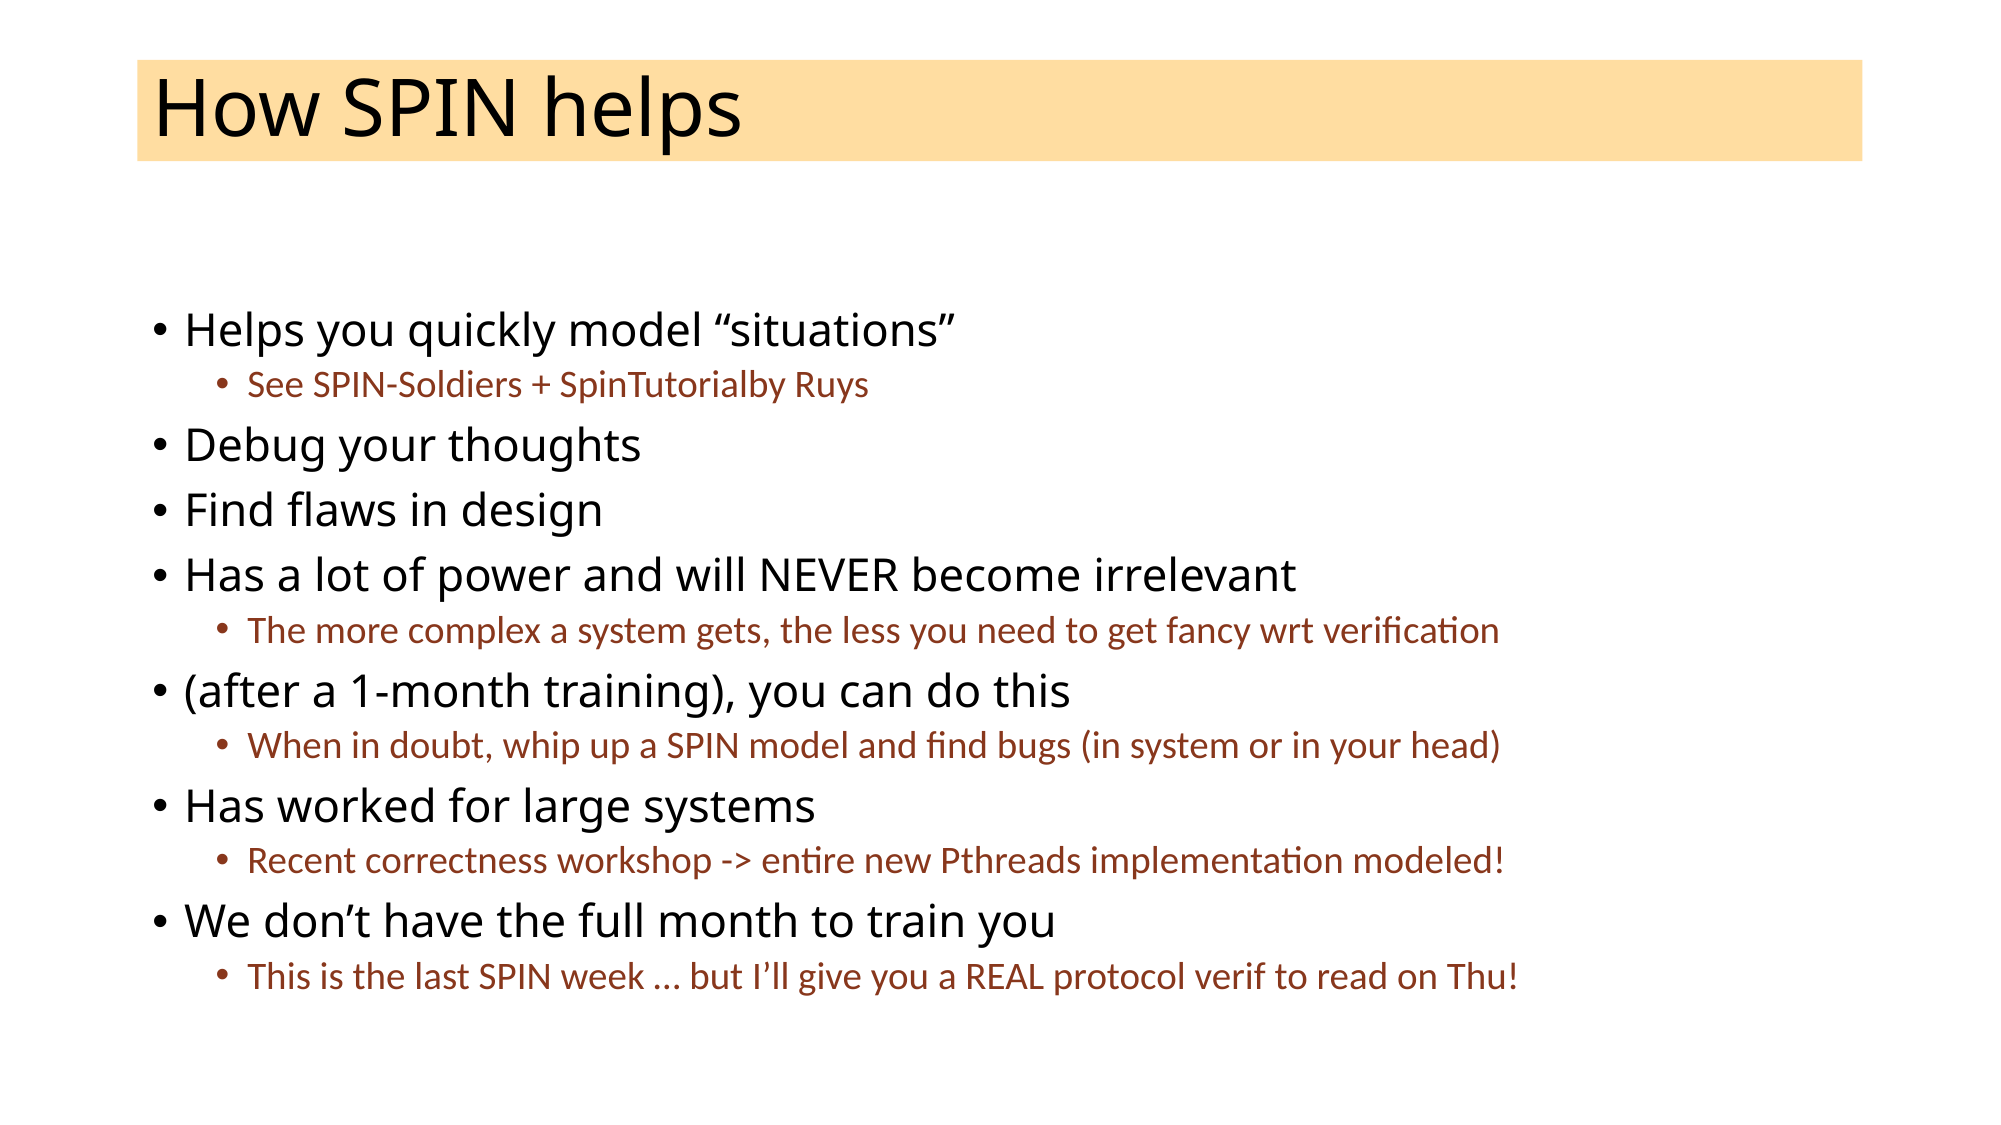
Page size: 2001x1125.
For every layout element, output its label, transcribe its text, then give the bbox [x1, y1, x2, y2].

list Helps you quickly model “situations” See SPIN-Soldiers + SpinTutorialby Ruys Debug your thoughts Find flaws in design Has a lot of power and will NEVER become irrelevant The more complex a system gets, the less you need to get fancy wrt verification (after a 1-month training), you can do this When in doubt, whip up a SPIN model and find bugs (in system or in your head) Has worked for large systems Recent correctness workshop -> entire new Pthreads implementation modeled! We don’t have the full month to train you This is the last SPIN week … but I’ll give you a REAL protocol verif to read on Thu! [137, 299, 1902, 1014]
title How SPIN helps [137, 59, 1863, 162]
